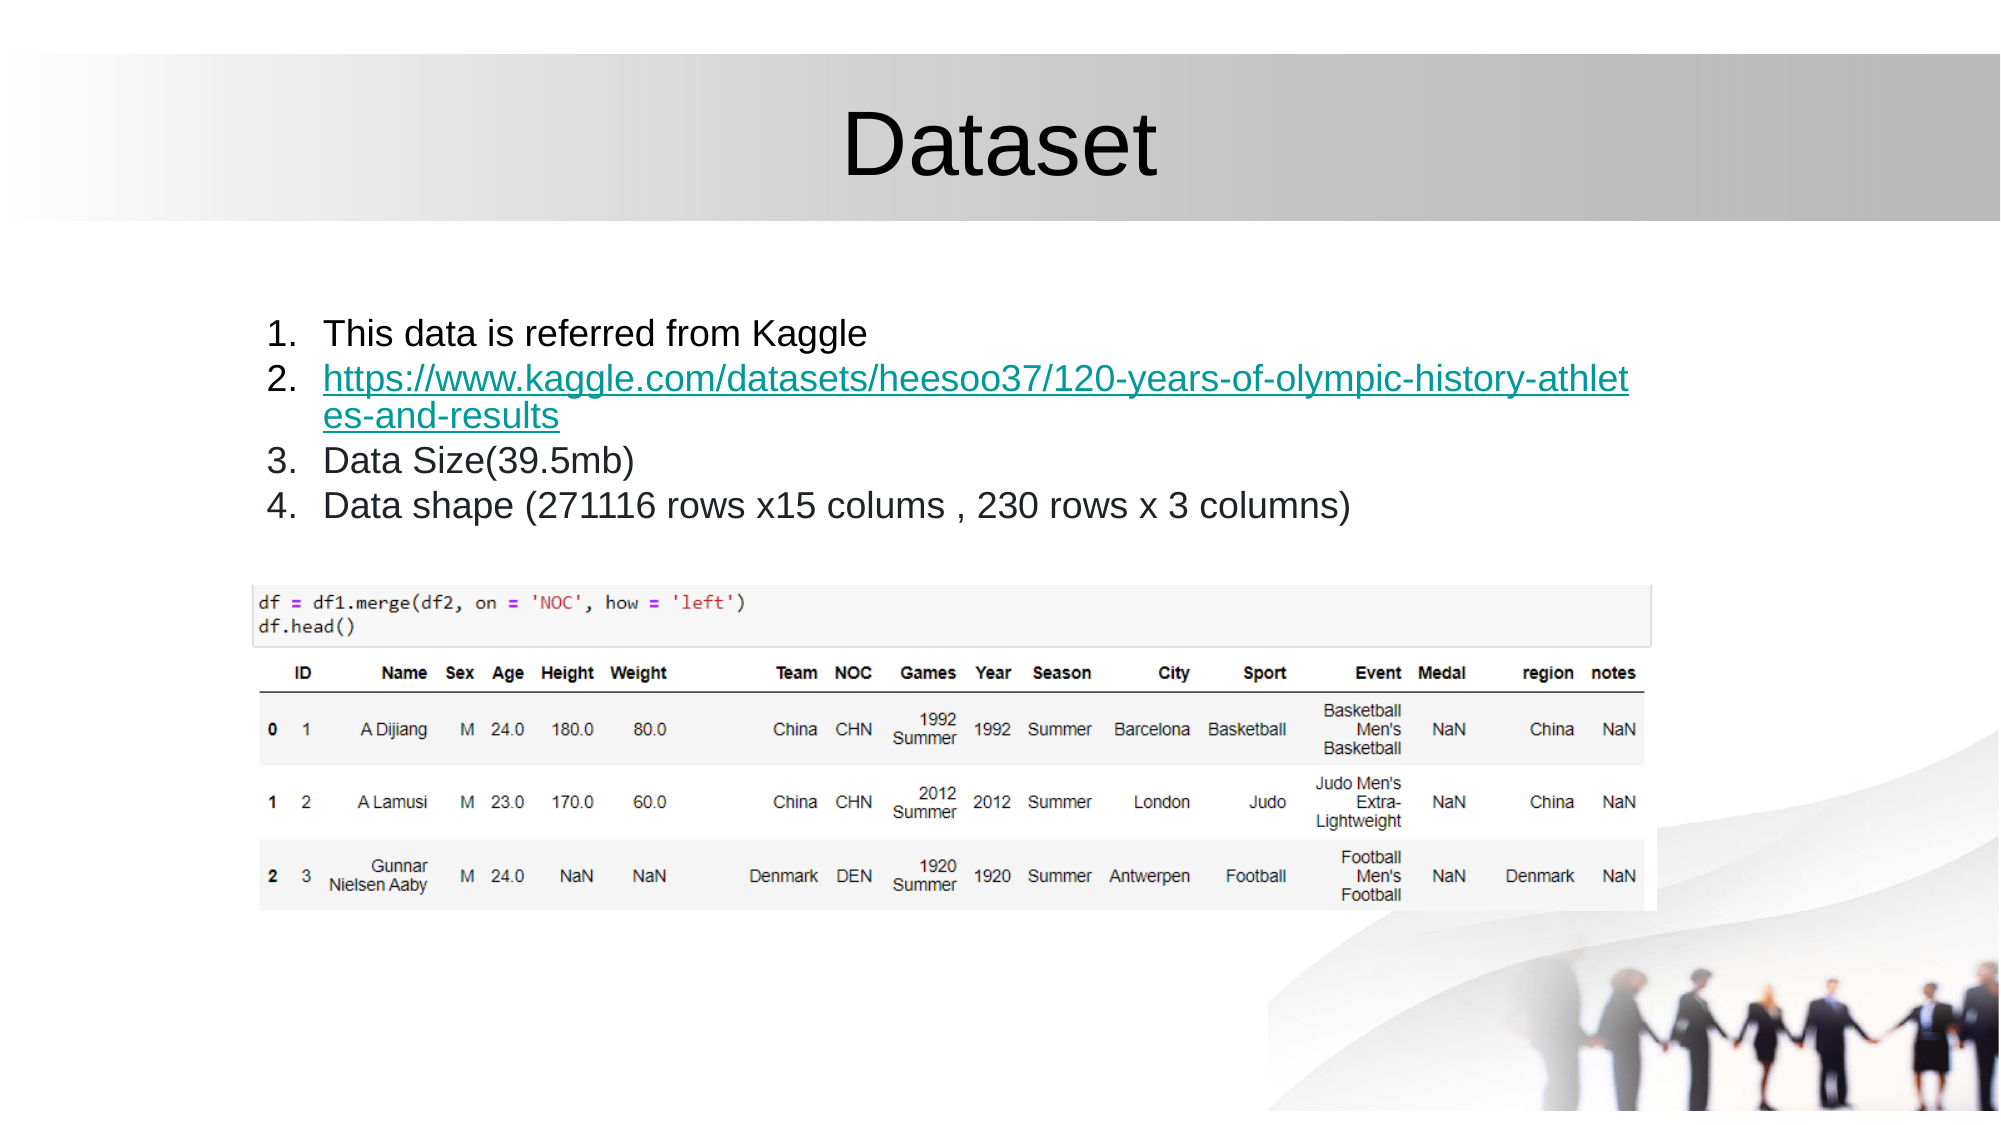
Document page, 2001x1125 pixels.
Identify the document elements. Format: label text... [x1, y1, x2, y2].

picture [1268, 728, 1999, 1111]
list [251, 585, 1657, 911]
text_box This data is referred from Kaggle https://www.kaggle.com/datasets/heesoo37/120-years-of-olympic-history-athletes-and-results Data Size(39.5mb) Data shape (271116 rows x15 colums , 230 rows x 3 columns) [251, 301, 1657, 585]
title Dataset [99, 44, 1901, 233]
